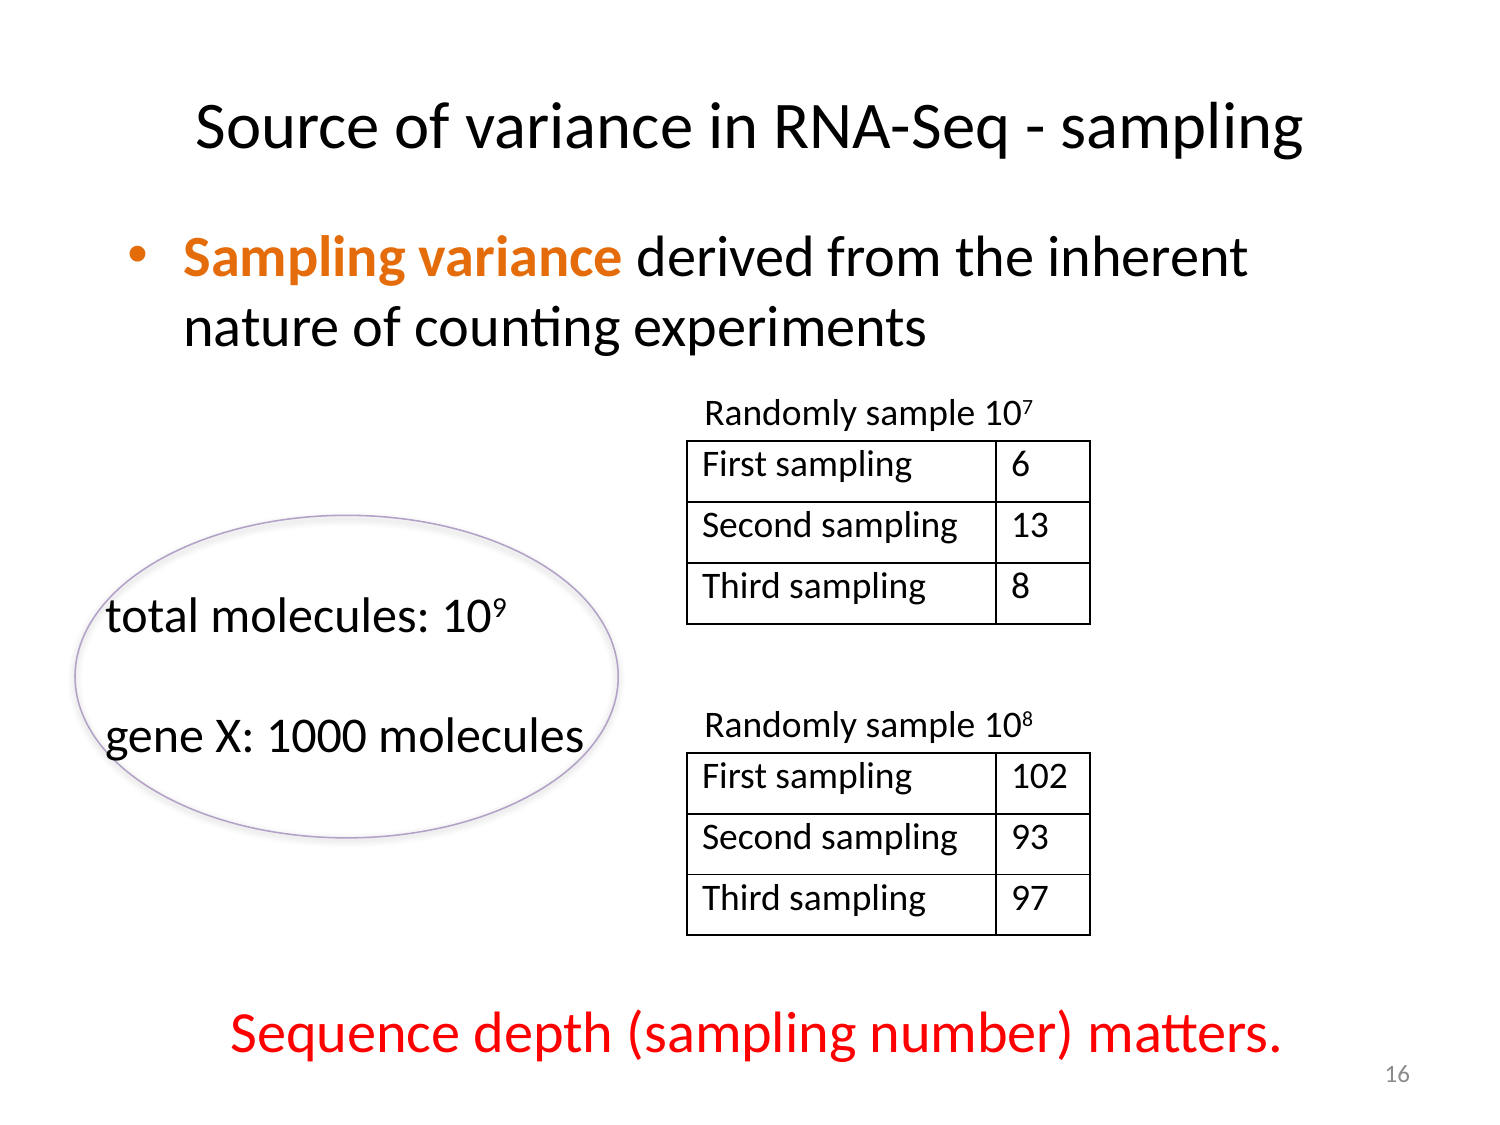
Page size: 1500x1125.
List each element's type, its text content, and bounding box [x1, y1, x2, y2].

table_cell Third sampling [688, 564, 995, 623]
text_box Randomly sample 107 [689, 380, 1049, 440]
table_cell Third sampling [688, 875, 995, 934]
title Source of variance in RNA-Seq - sampling [75, 59, 1425, 184]
table_cell 13 [997, 503, 1089, 562]
table_header 102 [997, 754, 1089, 813]
table_cell Second sampling [688, 503, 995, 562]
table_cell 8 [997, 564, 1089, 623]
text_box [123, 770, 570, 839]
text_box [134, 514, 559, 575]
slide_number 16 [1074, 1042, 1425, 1103]
text_box Sequence depth (sampling number) matters. [215, 986, 1300, 1072]
table_cell Second sampling [688, 815, 995, 874]
table_cell 93 [997, 815, 1089, 874]
text_box [609, 633, 620, 721]
table_header 6 [997, 442, 1089, 501]
table_header First sampling [688, 754, 995, 813]
text_box Randomly sample 108 [689, 692, 1049, 752]
list Sampling variance derived from the inherent nature of counting experiments [112, 211, 1374, 376]
text_box total molecules: 109 gene X: 1000 molecules [90, 575, 609, 770]
table_cell 97 [997, 875, 1089, 934]
table_header First sampling [688, 442, 995, 501]
text_box [74, 622, 90, 731]
